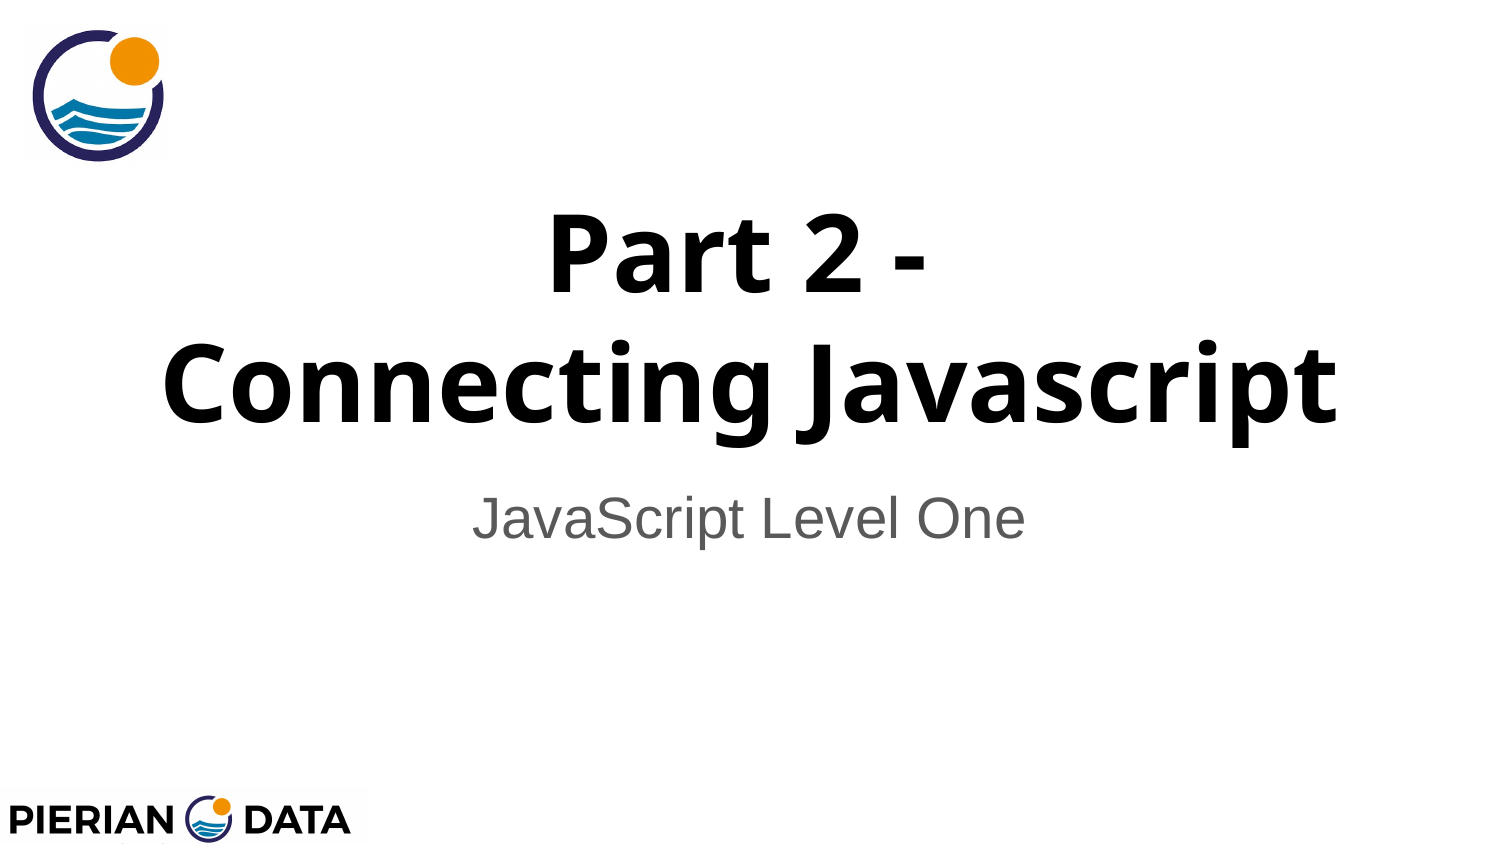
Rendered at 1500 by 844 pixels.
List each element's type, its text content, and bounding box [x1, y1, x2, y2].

picture [0, 787, 368, 844]
picture [24, 24, 172, 167]
subtitle JavaScript Level One [51, 464, 1449, 595]
title Part 2 - Connecting Javascript [51, 122, 1449, 459]
